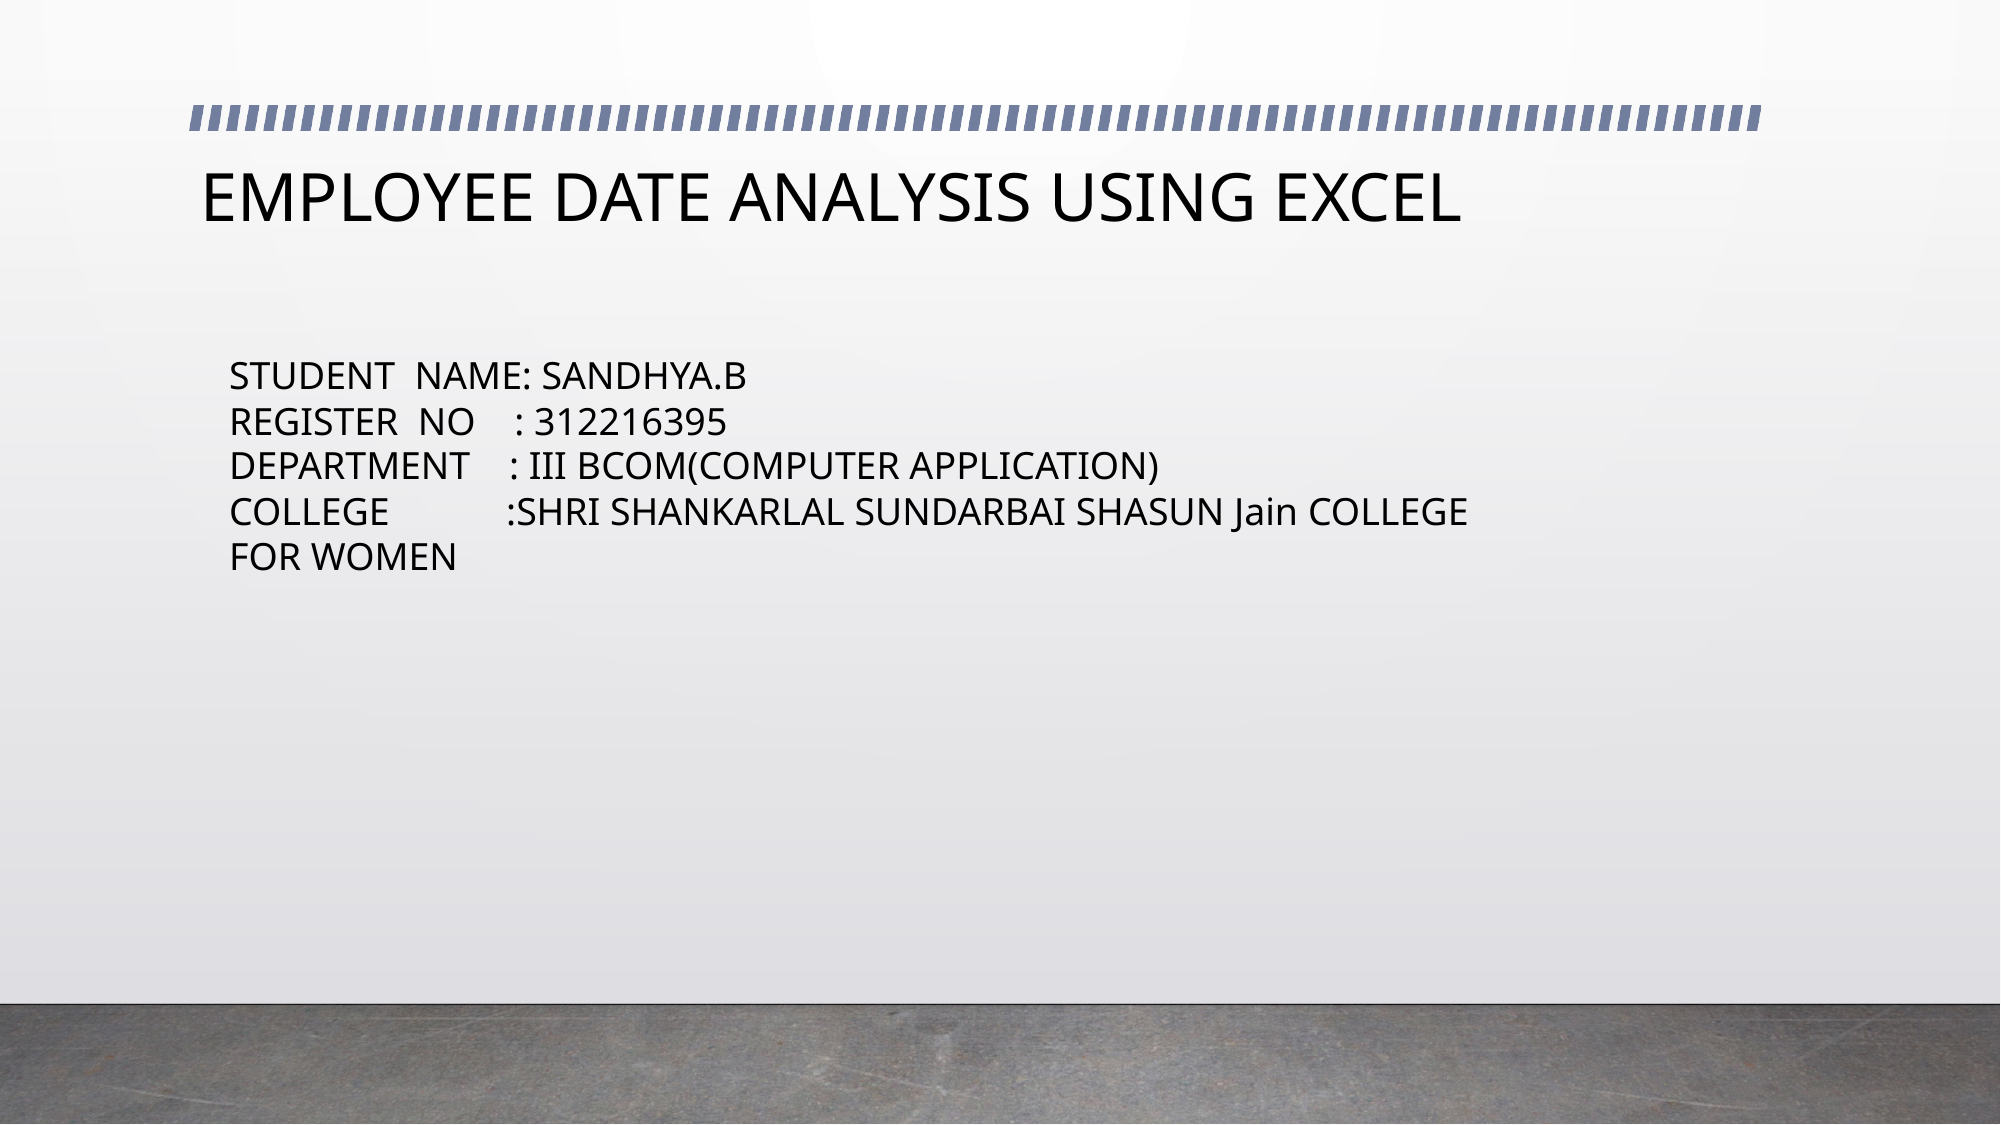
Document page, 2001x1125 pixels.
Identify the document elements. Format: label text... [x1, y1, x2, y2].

title EMPLOYEE DATE ANALYSIS USING EXCEL [185, 156, 1761, 329]
picture [0, 1004, 2000, 1124]
text_box STUDENT NAME: SANDHYA.B REGISTER NO : 312216395 DEPARTMENT : III BCOM(COMPUTER APPLICATION) COLLEGE :SHRI SHANKARLAL SUNDARBAI SHASUN Jain COLLEGE FOR WOMEN [214, 345, 1502, 585]
